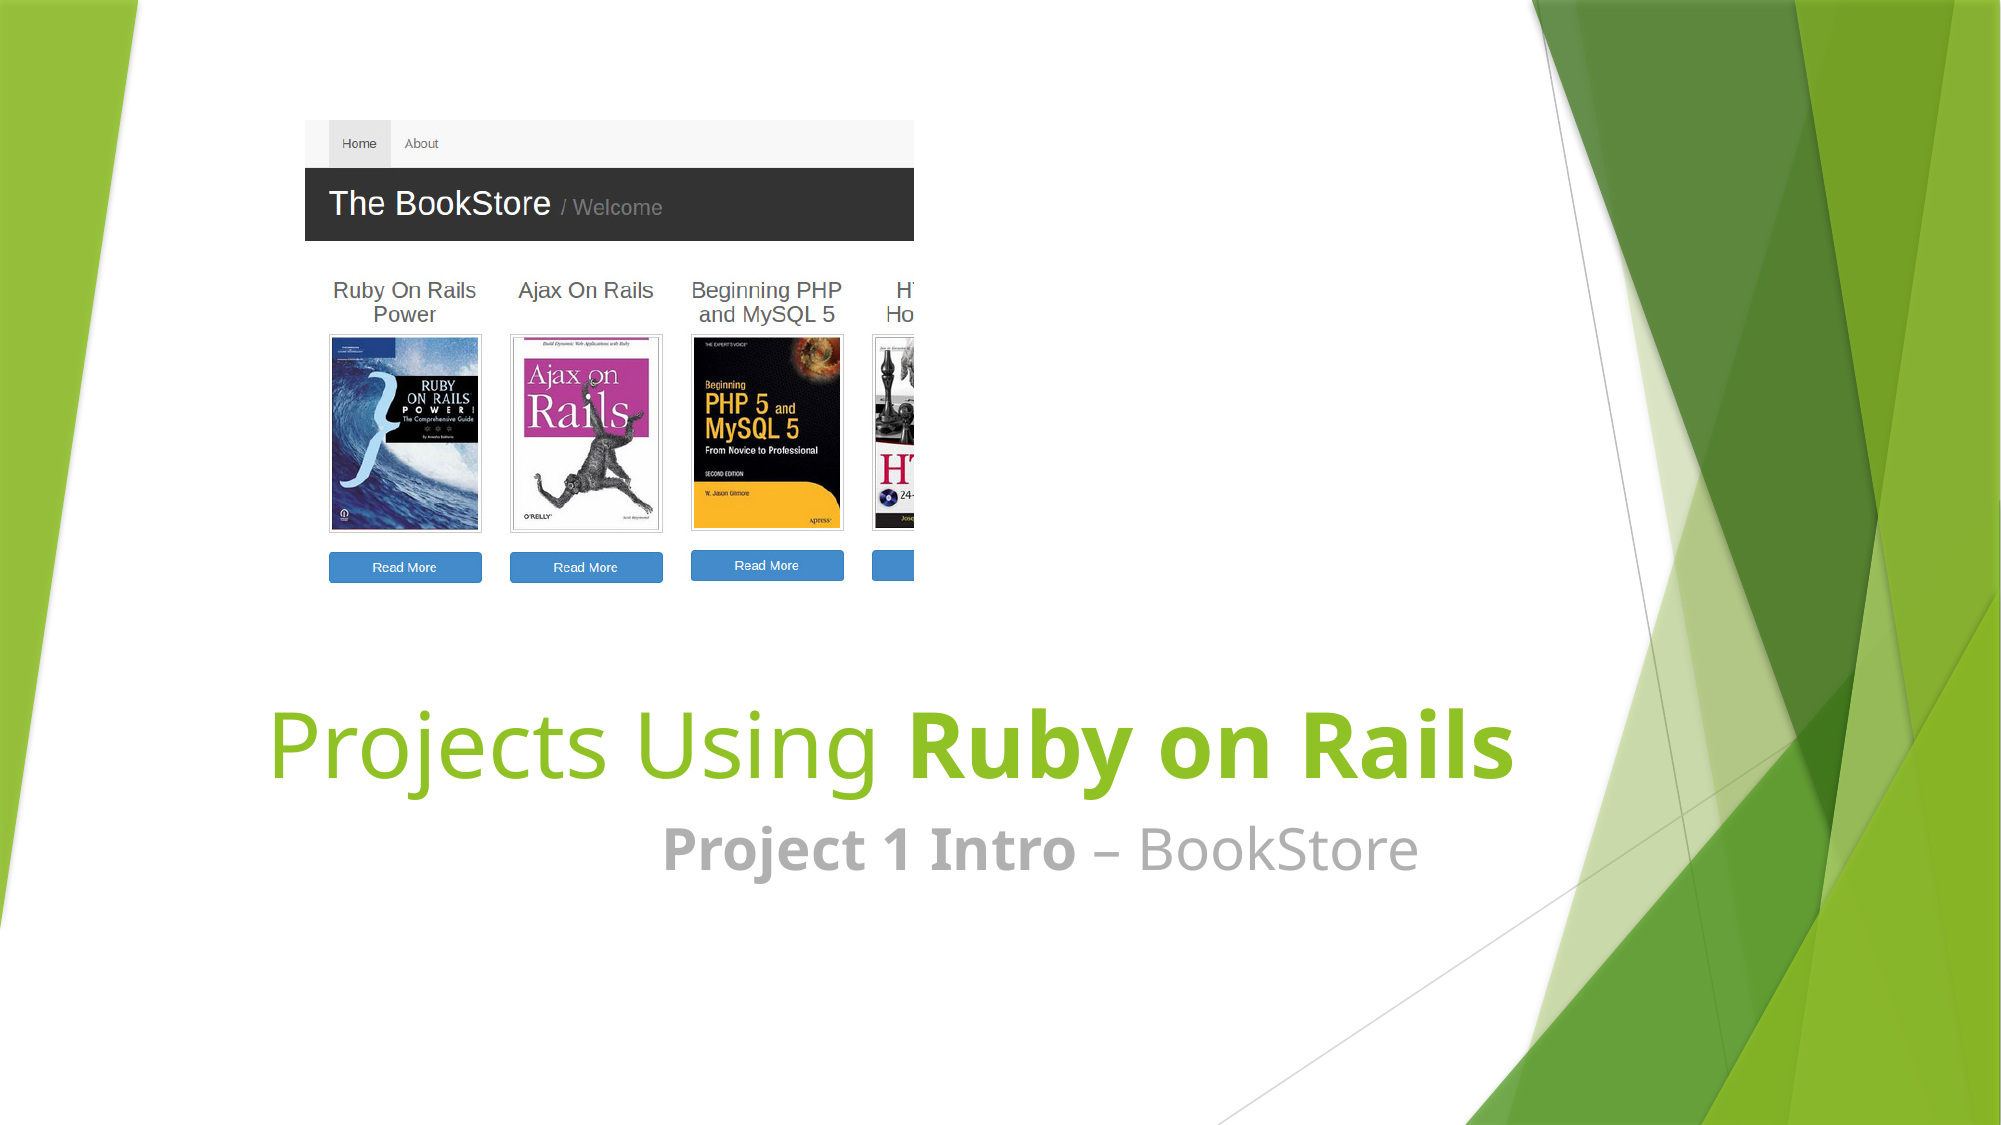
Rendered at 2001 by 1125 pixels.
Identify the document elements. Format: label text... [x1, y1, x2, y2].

title Projects Using Ruby on Rails [0, 432, 1532, 805]
picture [305, 119, 914, 620]
subtitle Project 1 Intro – BookStore [0, 804, 1436, 989]
